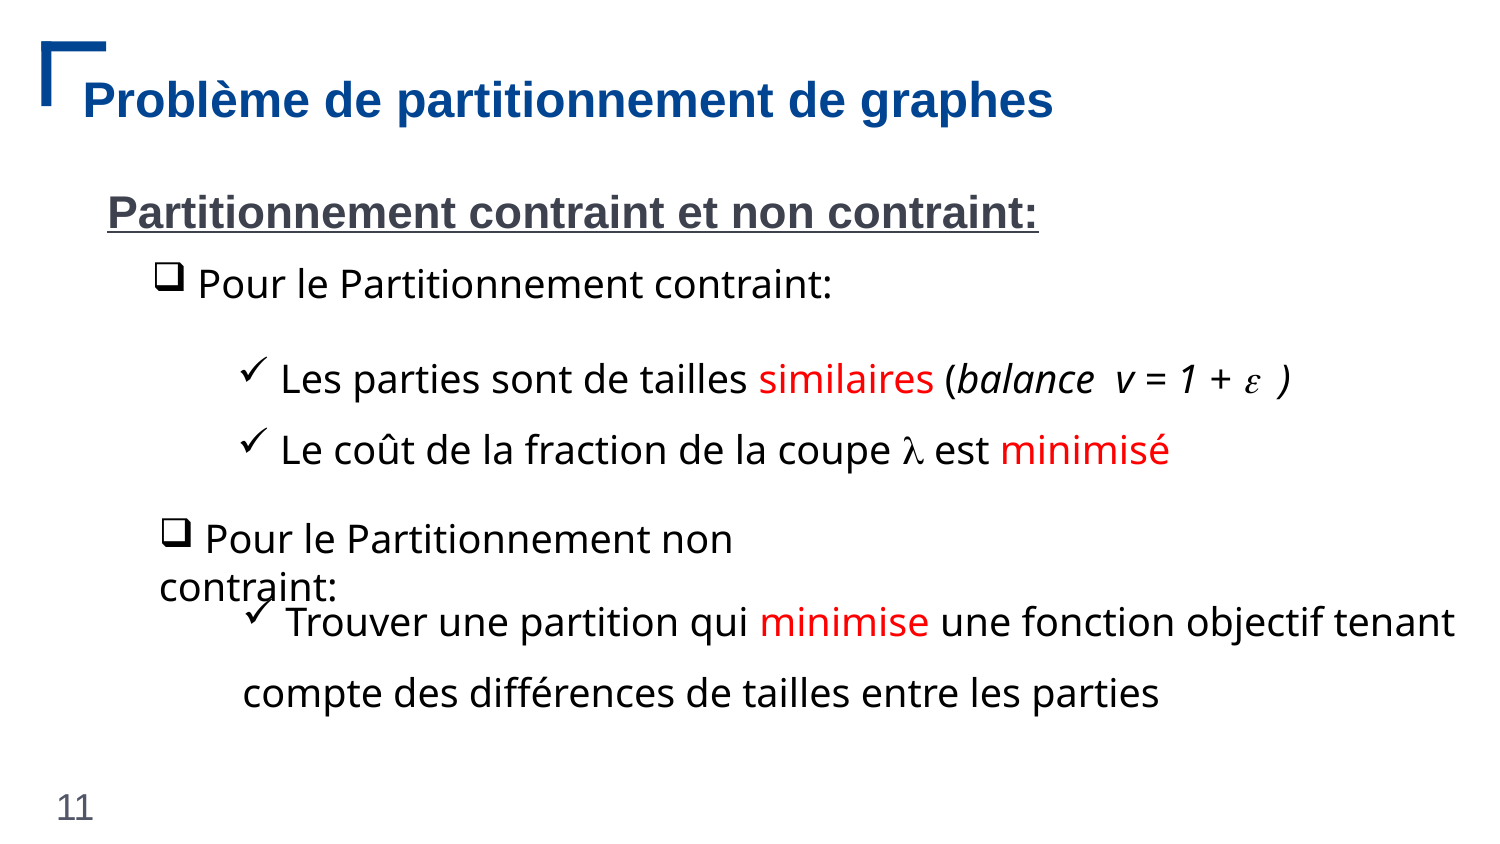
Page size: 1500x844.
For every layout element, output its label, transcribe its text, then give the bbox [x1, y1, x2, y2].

slide_number 11 [41, 775, 133, 809]
text_box Partitionnement contraint et non contraint: [92, 175, 1055, 245]
title Problème de partitionnement de graphes [82, 67, 1459, 186]
text_box Pour le Partitionnement non contraint: [144, 506, 918, 617]
text_box Trouver une partition qui minimise une fonction objectif tenant compte des différences de tailles entre les parties [227, 565, 1500, 723]
text_box Les parties sont de tailles similaires (balance v = 1 +  ) Le coût de la fraction de la coupe  est minimisé [222, 322, 1393, 552]
text_box Pour le Partitionnement contraint: [137, 251, 911, 314]
